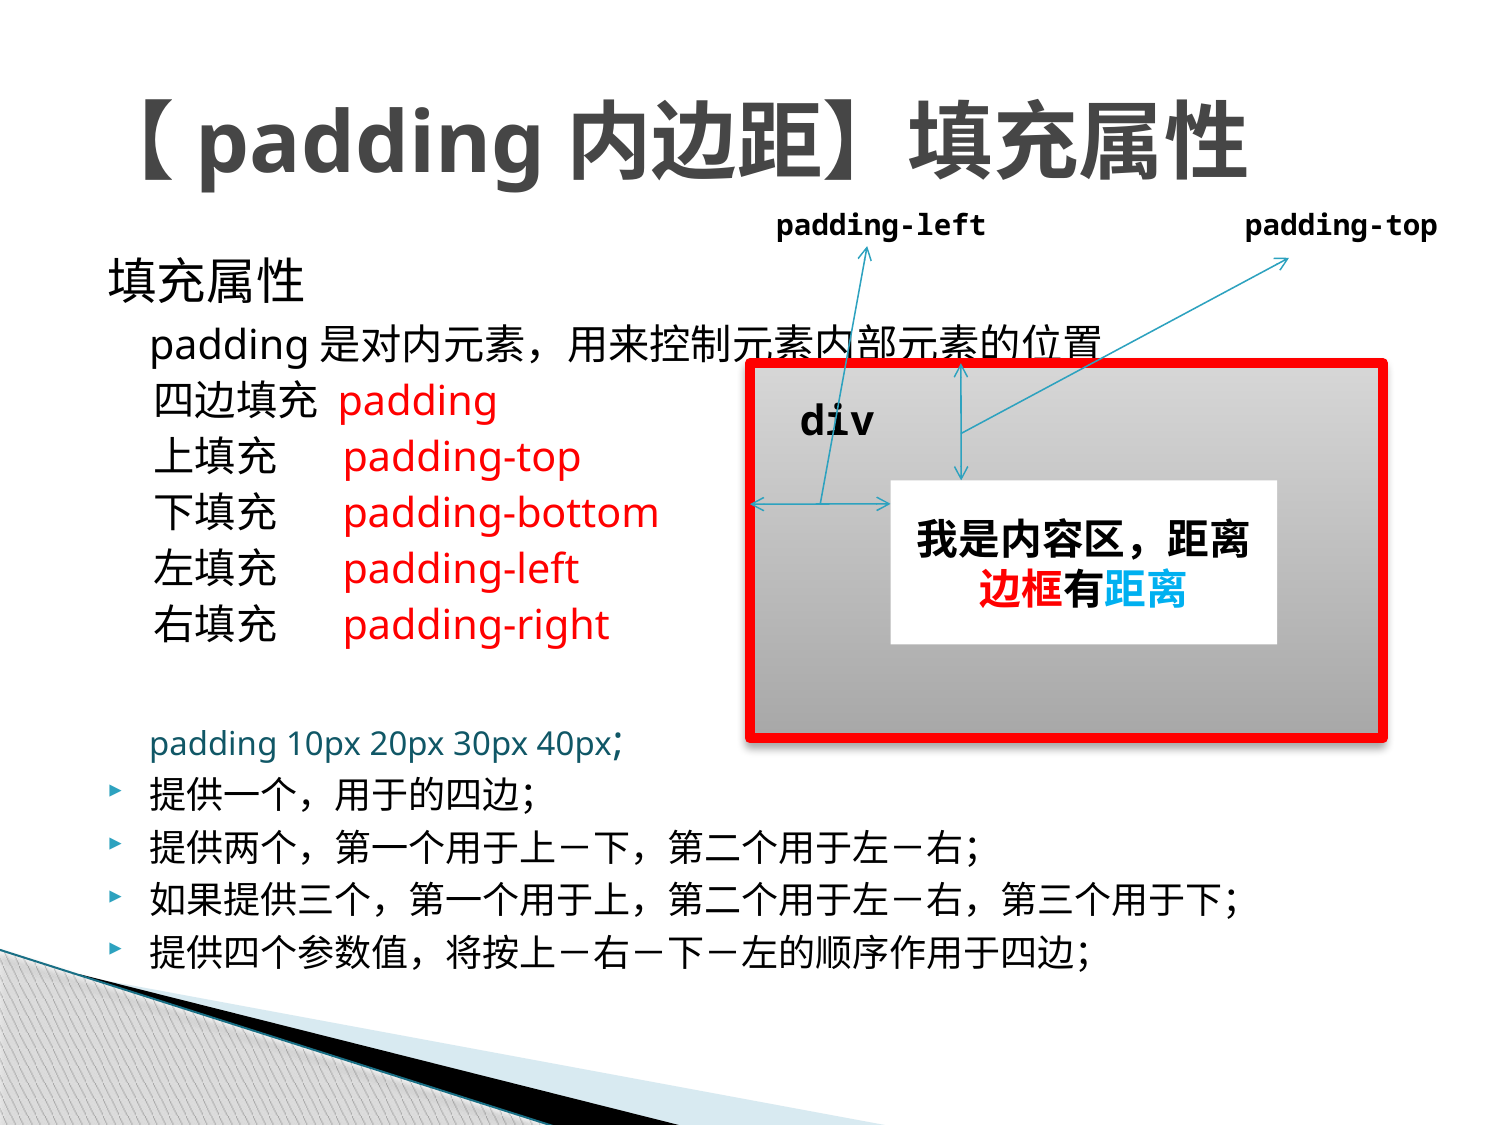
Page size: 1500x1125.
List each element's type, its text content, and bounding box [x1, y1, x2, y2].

text_box div [785, 410, 836, 452]
text_box div [962, 445, 1008, 452]
list 填充属性 padding是对内元素，用来控制元素内部元素的位置 四边填充 padding 上填充 padding-top 下填充 padding-bottom 左填充 padding-left 右填充 padding-right padding 10px 20px 30px 40px; 提供一个，用于的四边； 提供两个，第一个用于上－下，第二个用于左－右； 如果提供三个，第一个用于上，第二个用于左－右，第三个用于下； 提供四个参数值，将按上－右－下－左的顺序作用于四边； [75, 243, 1425, 986]
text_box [960, 257, 1290, 434]
text_box div [831, 410, 960, 452]
text_box [749, 362, 1383, 739]
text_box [714, 351, 973, 399]
text_box 我是内容区，距离边框有距离 [886, 476, 1282, 649]
title 【padding内边距】填充属性 [75, 45, 1425, 233]
text_box padding-top [1230, 199, 1465, 249]
text_box padding-left [761, 199, 1032, 249]
